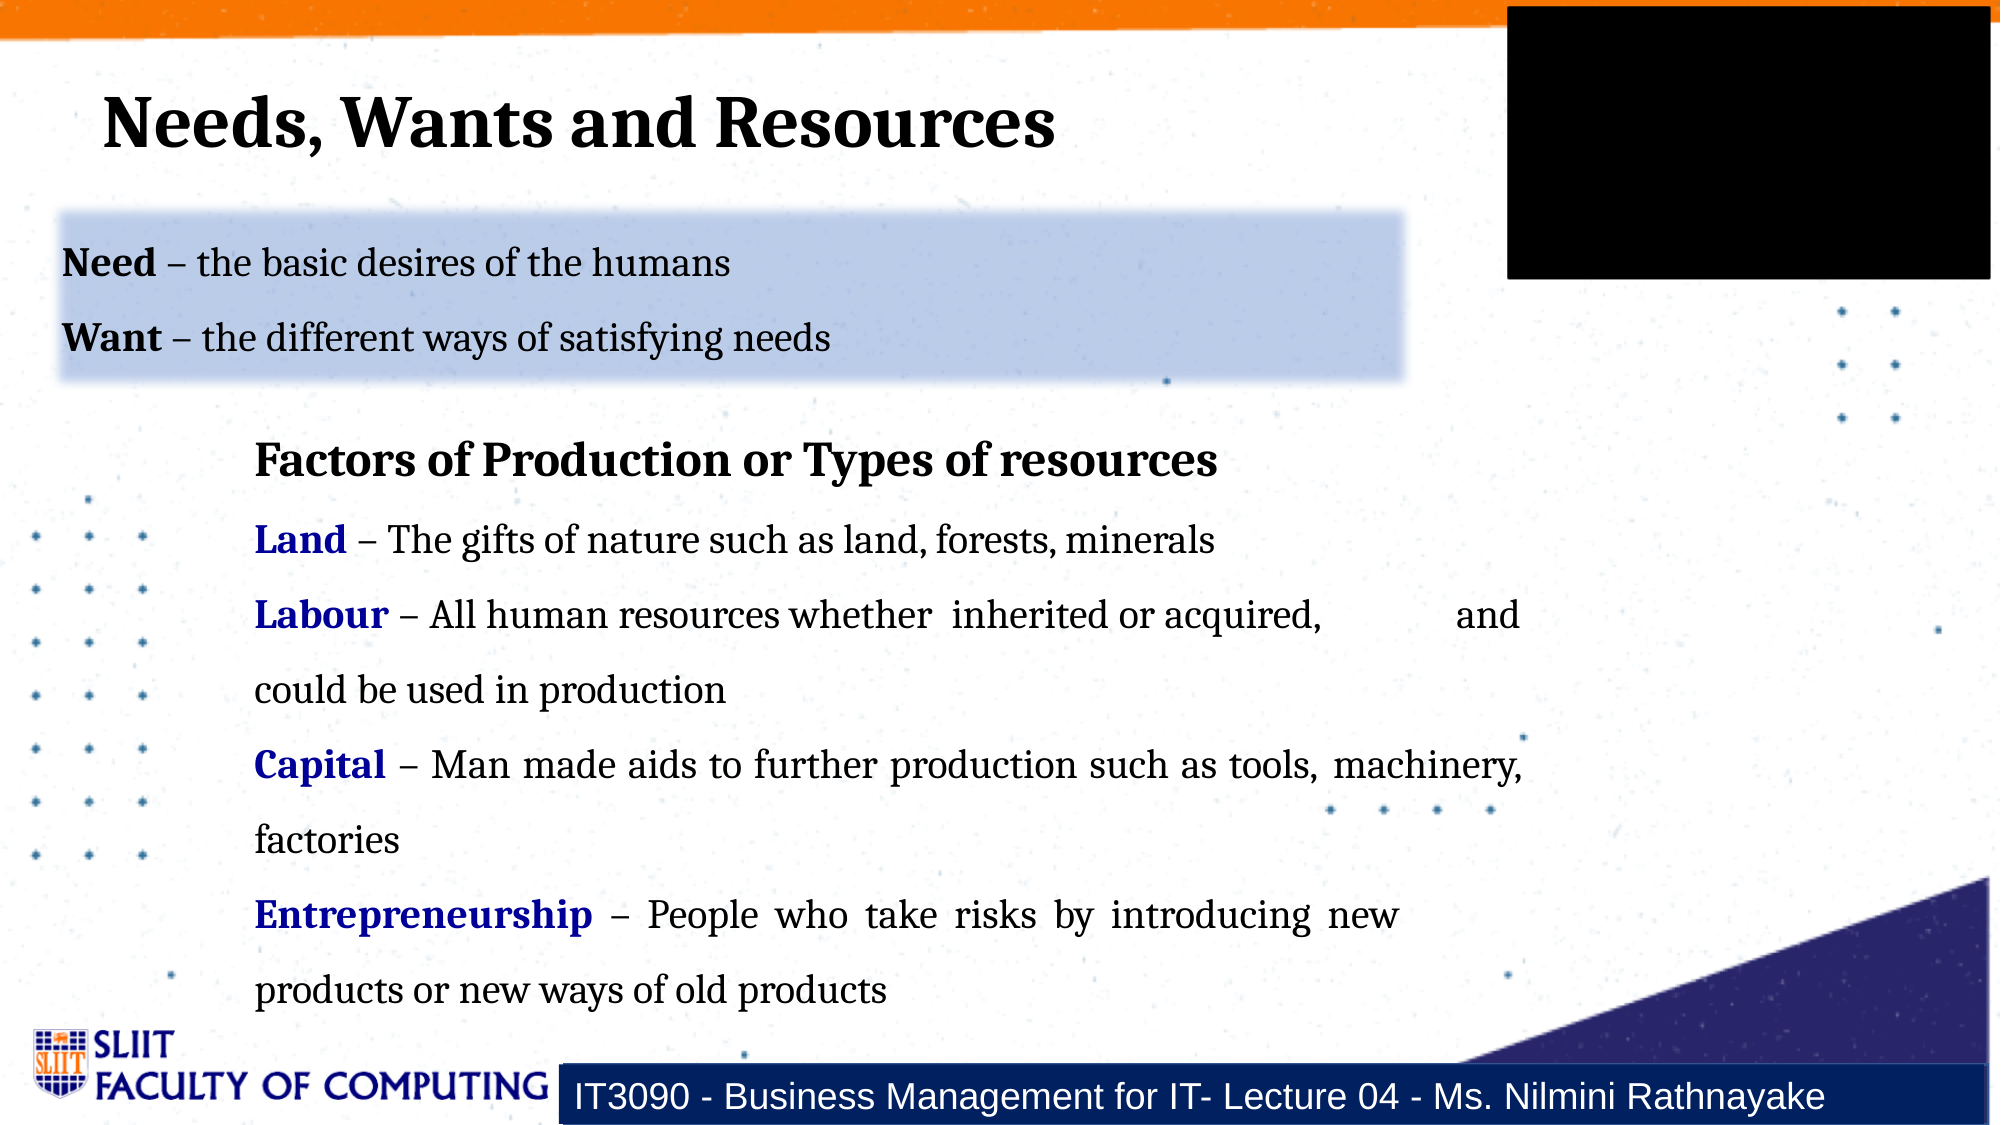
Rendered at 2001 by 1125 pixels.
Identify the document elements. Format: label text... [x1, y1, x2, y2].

text_box Needs, Wants and Resources [88, 65, 1335, 143]
text_box IT3090 - Business Management for IT- Lecture 04 - Ms. Nilmini Rathnayake [558, 1064, 1984, 1124]
text_box Need – the basic desires of the humans Want – the different ways of satisfying needs [68, 220, 1397, 373]
text_box Factors of Production or Types of resources Land – The gifts of nature such as land, forests, minerals Labour – All human resources whether inherited or acquired, and could be used in production Capital – Man made aids to further production such as tools, machinery, factories Entrepreneurship – People who take risks by introducing new products or new ways of old products [239, 389, 1536, 1027]
picture [0, 0, 2000, 1125]
